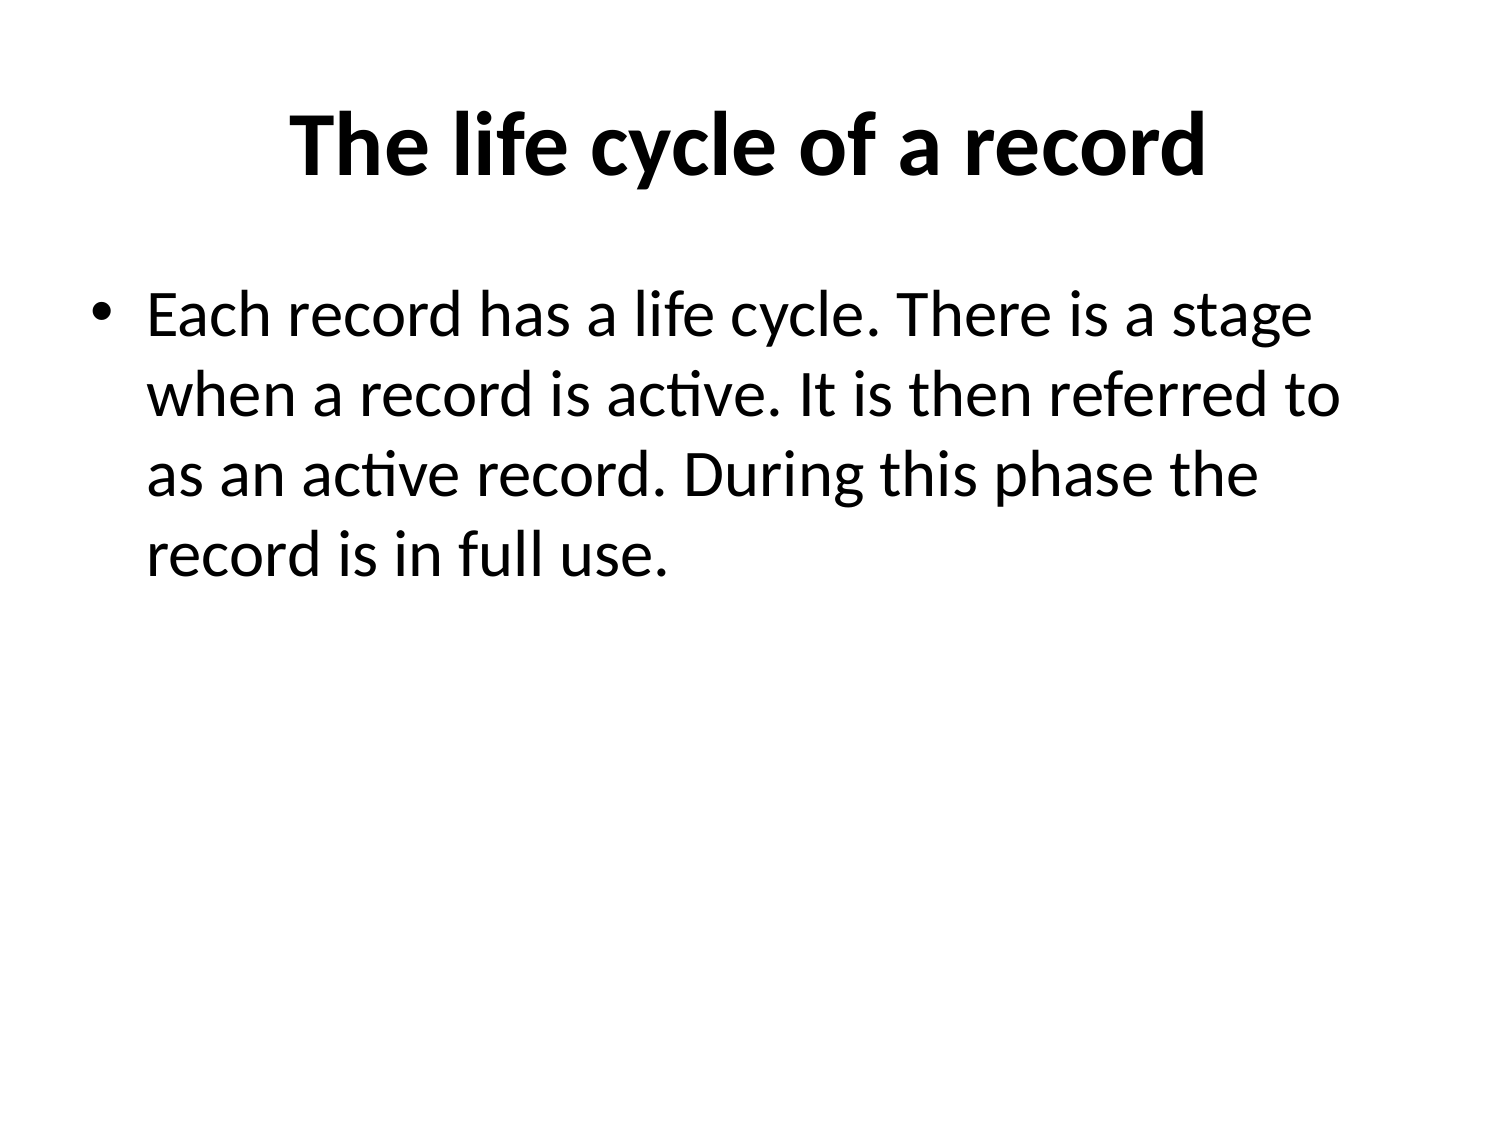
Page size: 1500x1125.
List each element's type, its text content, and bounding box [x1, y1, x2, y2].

title The life cycle of a record [75, 45, 1425, 233]
list Each record has a life cycle. There is a stage when a record is active. It is then referred to as an active record. During this phase the record is in full use. [75, 262, 1425, 1005]
